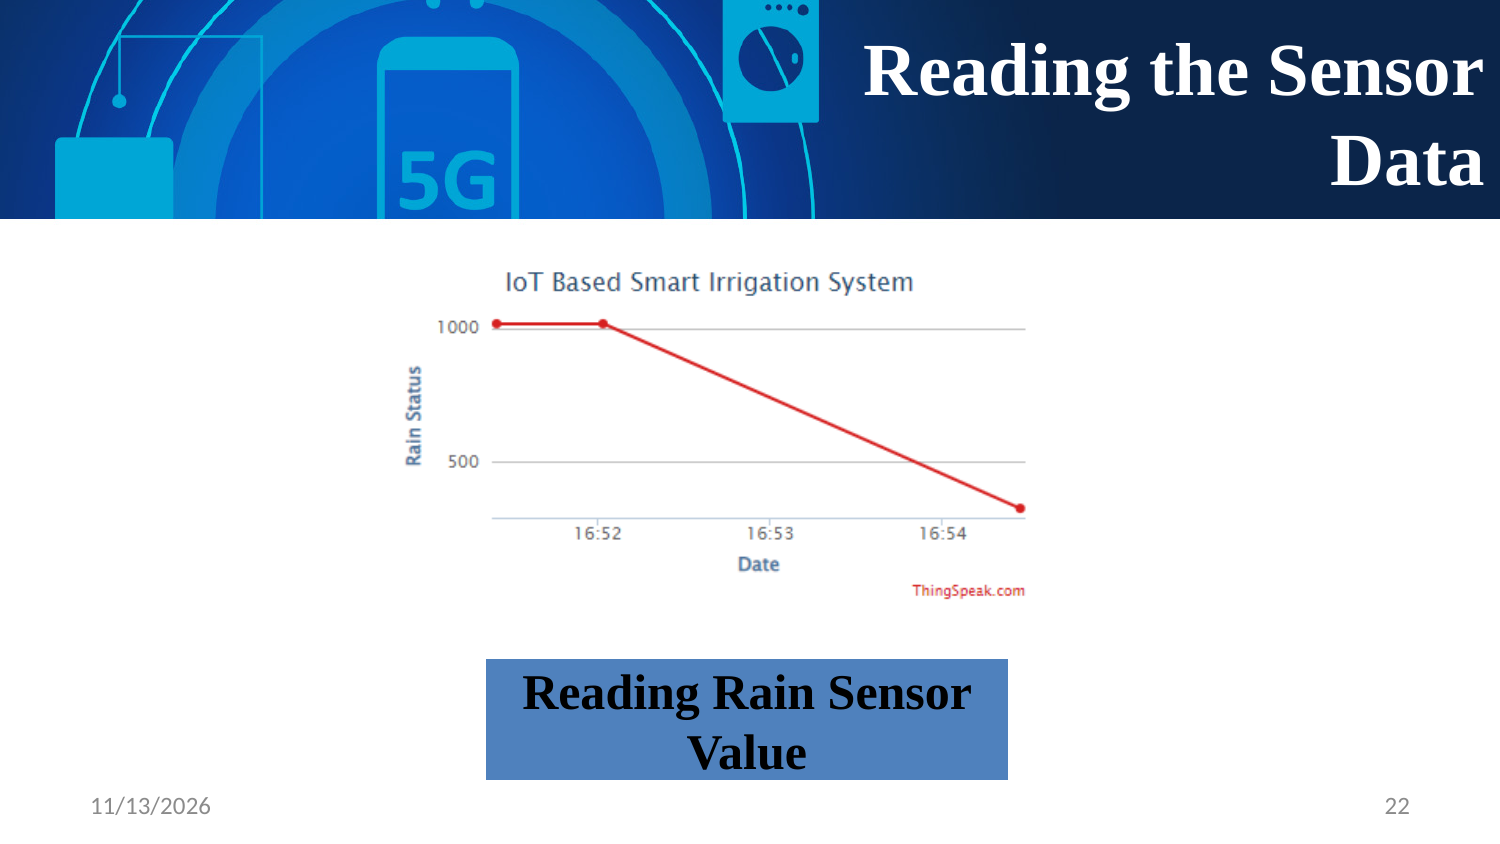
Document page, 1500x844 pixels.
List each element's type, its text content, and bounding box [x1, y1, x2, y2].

picture [0, 0, 1500, 844]
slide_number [75, 782, 425, 827]
title Reading the Sensor Data [88, 0, 1500, 222]
slide_number 22 [1074, 782, 1425, 827]
text_box Reading Rain Sensor Value [482, 655, 1012, 784]
